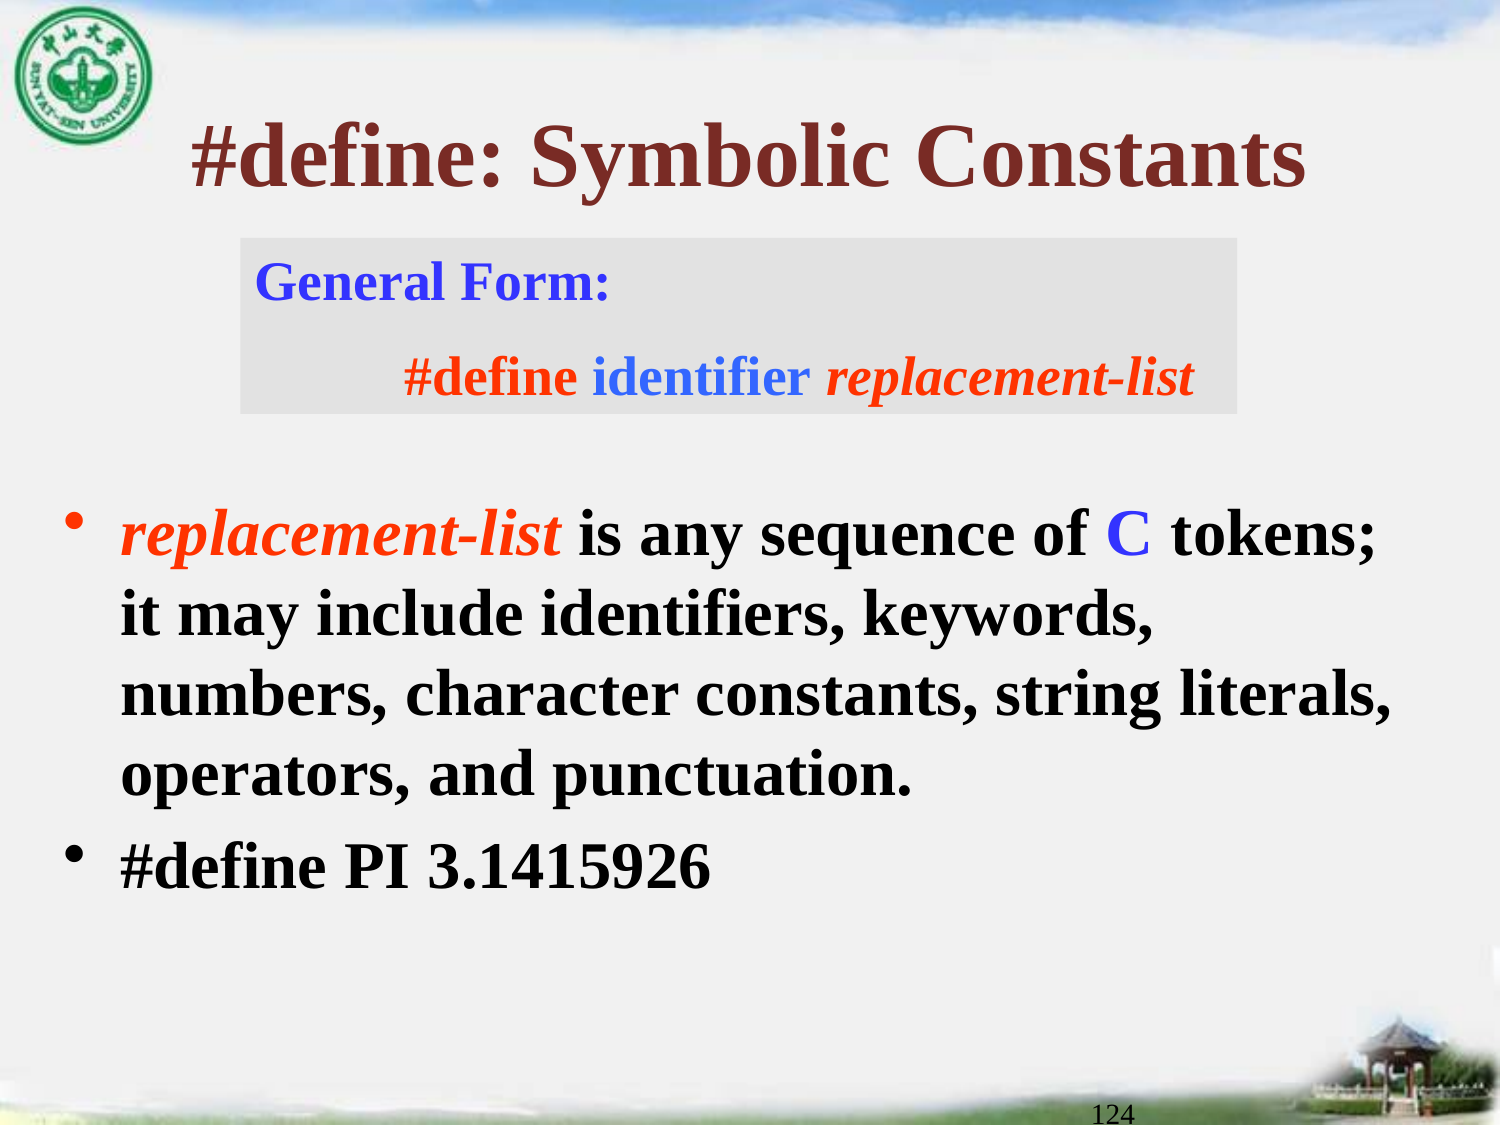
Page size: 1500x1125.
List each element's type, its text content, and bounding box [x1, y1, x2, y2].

picture [0, 0, 1500, 1125]
title #define: Symbolic Constants [49, 92, 1451, 207]
text_box General Form: #define identifier replacement-list [240, 237, 1238, 414]
list replacement-list is any sequence of C tokens; it may include identifiers, keywords, numbers, character constants, string literals, operators, and punctuation. #define PI 3.1415926 [48, 481, 1450, 813]
slide_number 124 [1012, 1087, 1151, 1125]
